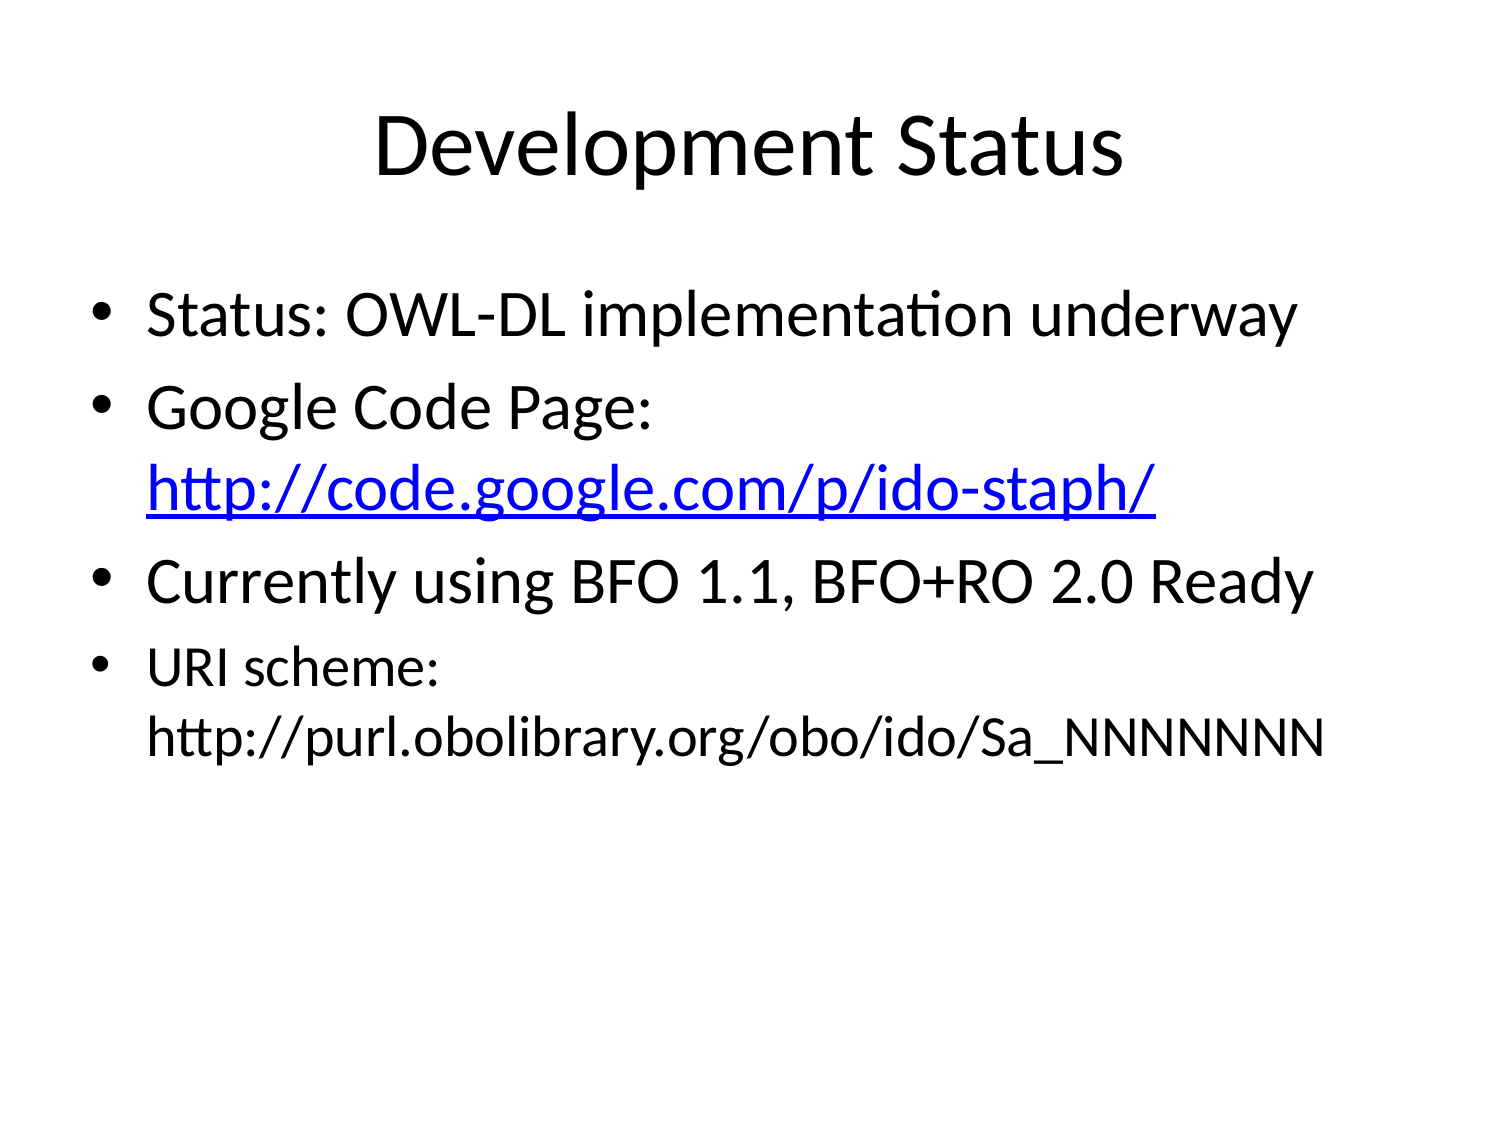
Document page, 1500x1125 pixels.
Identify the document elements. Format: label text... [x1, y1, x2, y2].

list Status: OWL-DL implementation underway Google Code Page: http://code.google.com/p/ido-staph/ Currently using BFO 1.1, BFO+RO 2.0 Ready URI scheme: http://purl.obolibrary.org/obo/ido/Sa_NNNNNNN [75, 262, 1425, 1005]
title Development Status [75, 45, 1425, 233]
